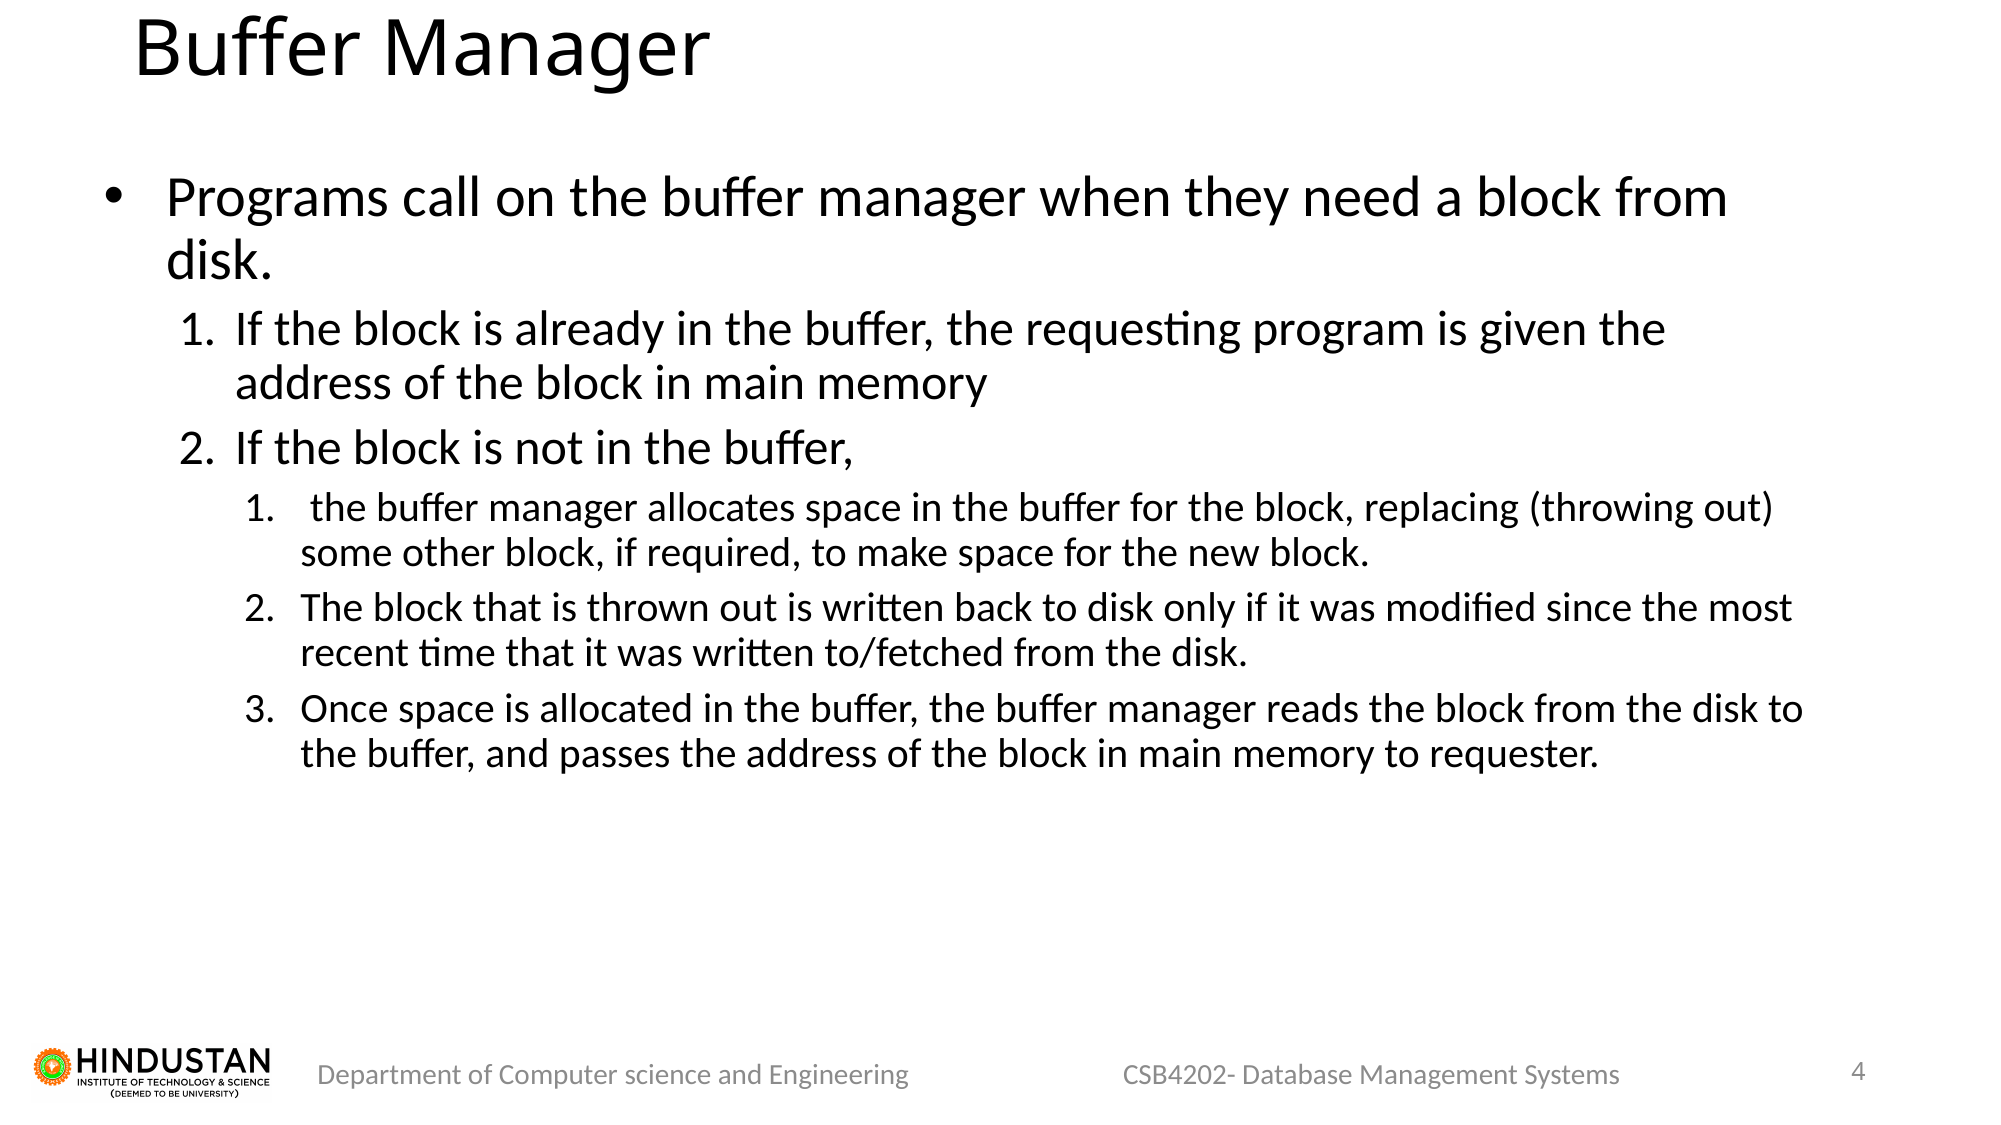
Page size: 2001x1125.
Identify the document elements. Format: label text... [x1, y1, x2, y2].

footer Department of Computer science and Engineering CSB4202- Database Management Systems [271, 1042, 1772, 1103]
picture [31, 1043, 272, 1103]
slide_number 4 [1772, 1042, 1881, 1103]
text_box Programs call on the buffer manager when they need a block from disk. If the block is already in the buffer, the requesting program is given the address of the block in main memory If the block is not in the buffer, the buffer manager allocates space in the buffer for the block, replacing (throwing out) some other block, if required, to make space for the new block. The block that is thrown out is written back to disk only if it was modified since the most recent time that it was written to/fetched from the disk. Once space is allocated in the buffer, the buffer manager reads the block from the disk to the buffer, and passes the address of the block in main memory to requester. [88, 159, 1846, 841]
title Buffer Manager [117, 0, 1443, 100]
